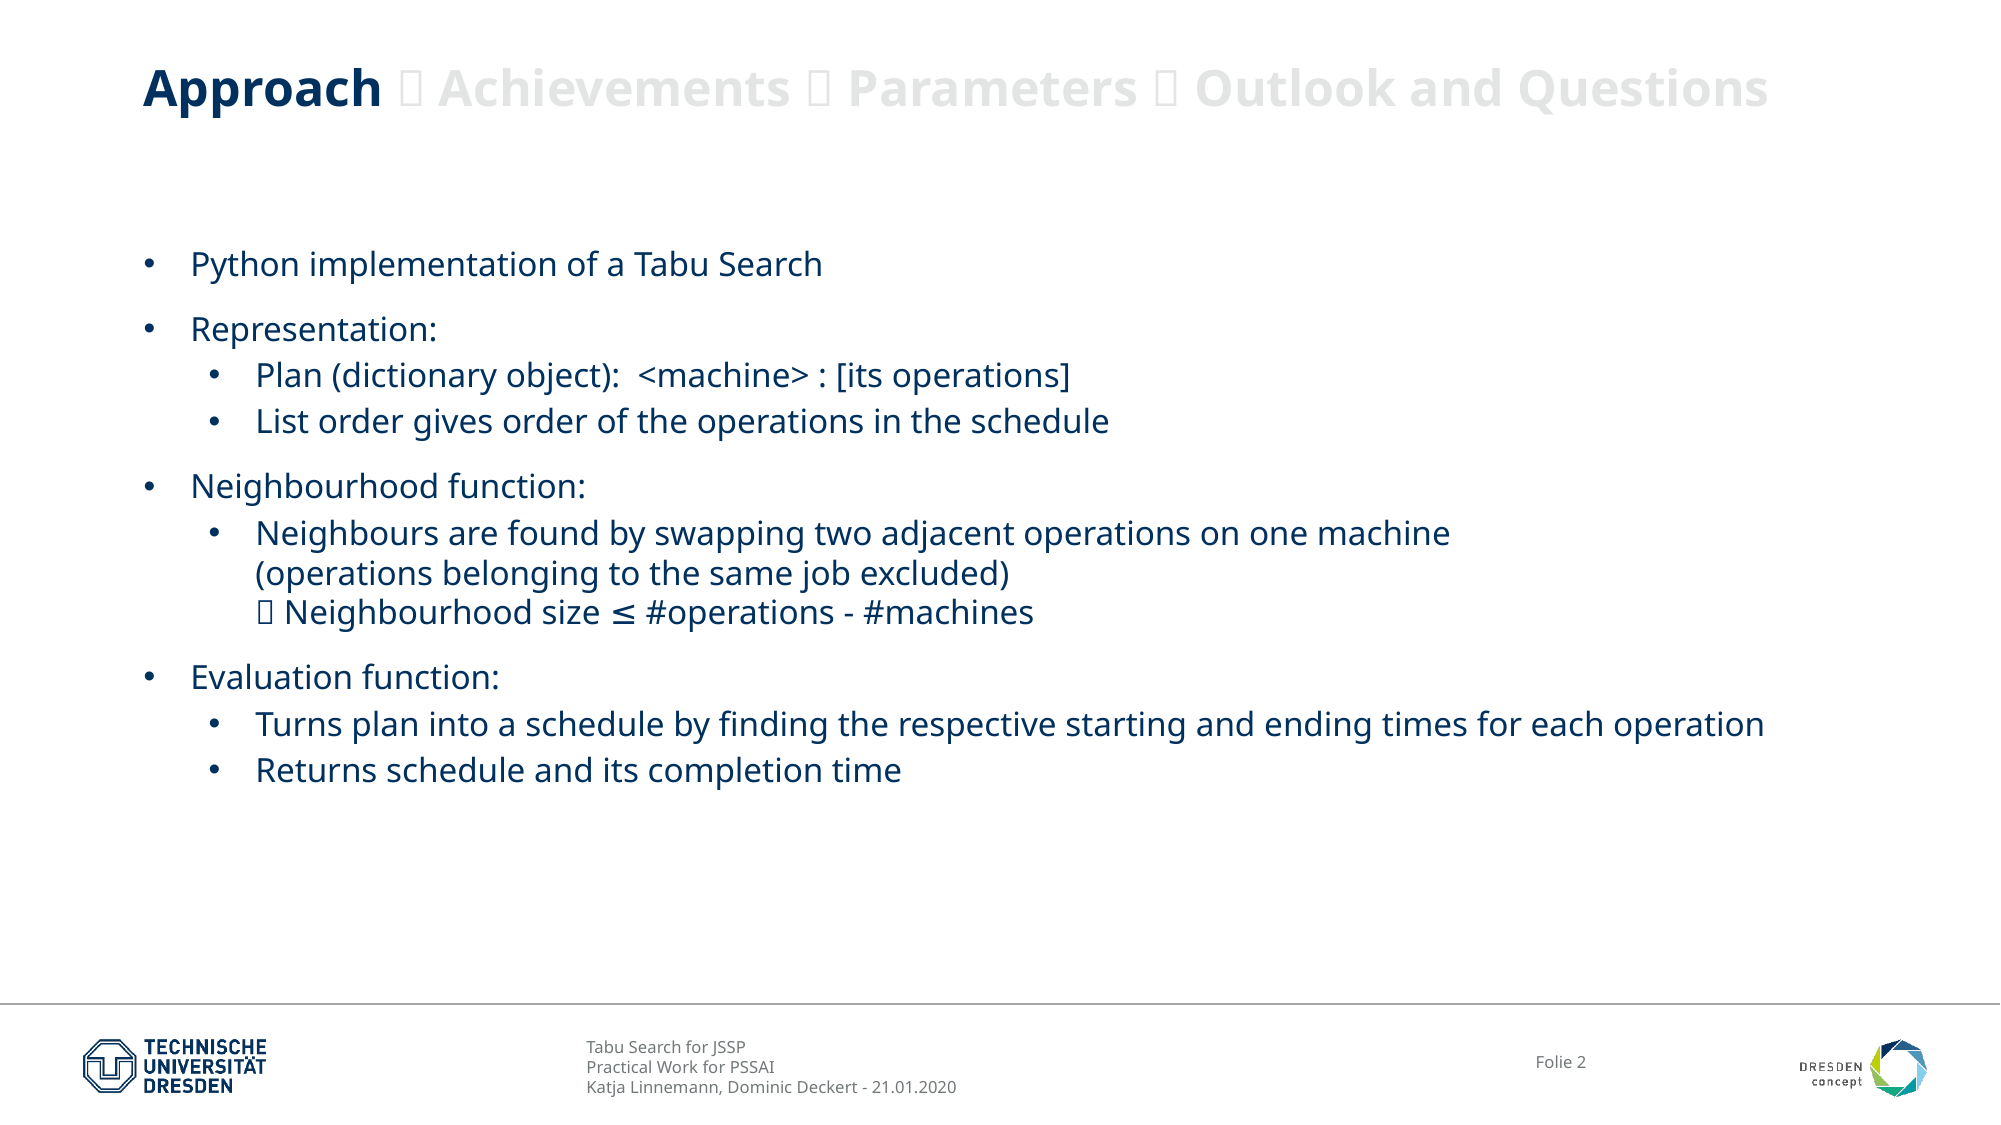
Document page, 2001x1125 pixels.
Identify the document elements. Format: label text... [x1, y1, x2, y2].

list Python implementation of a Tabu Search Representation: Plan (dictionary object): <machine> : [its operations] List order gives order of the operations in the schedule Neighbourhood function: Neighbours are found by swapping two adjacent operations on one machine (operations belonging to the same job excluded)  Neighbourhood size ≤ #operations - #machines Evaluation function: Turns plan into a schedule by finding the respective starting and ending times for each operation Returns schedule and its completion time [143, 243, 1880, 957]
title Approach  Achievements  Parameters  Outlook and Questions [143, 56, 1880, 169]
picture [1800, 1039, 1927, 1097]
picture [83, 1039, 266, 1093]
